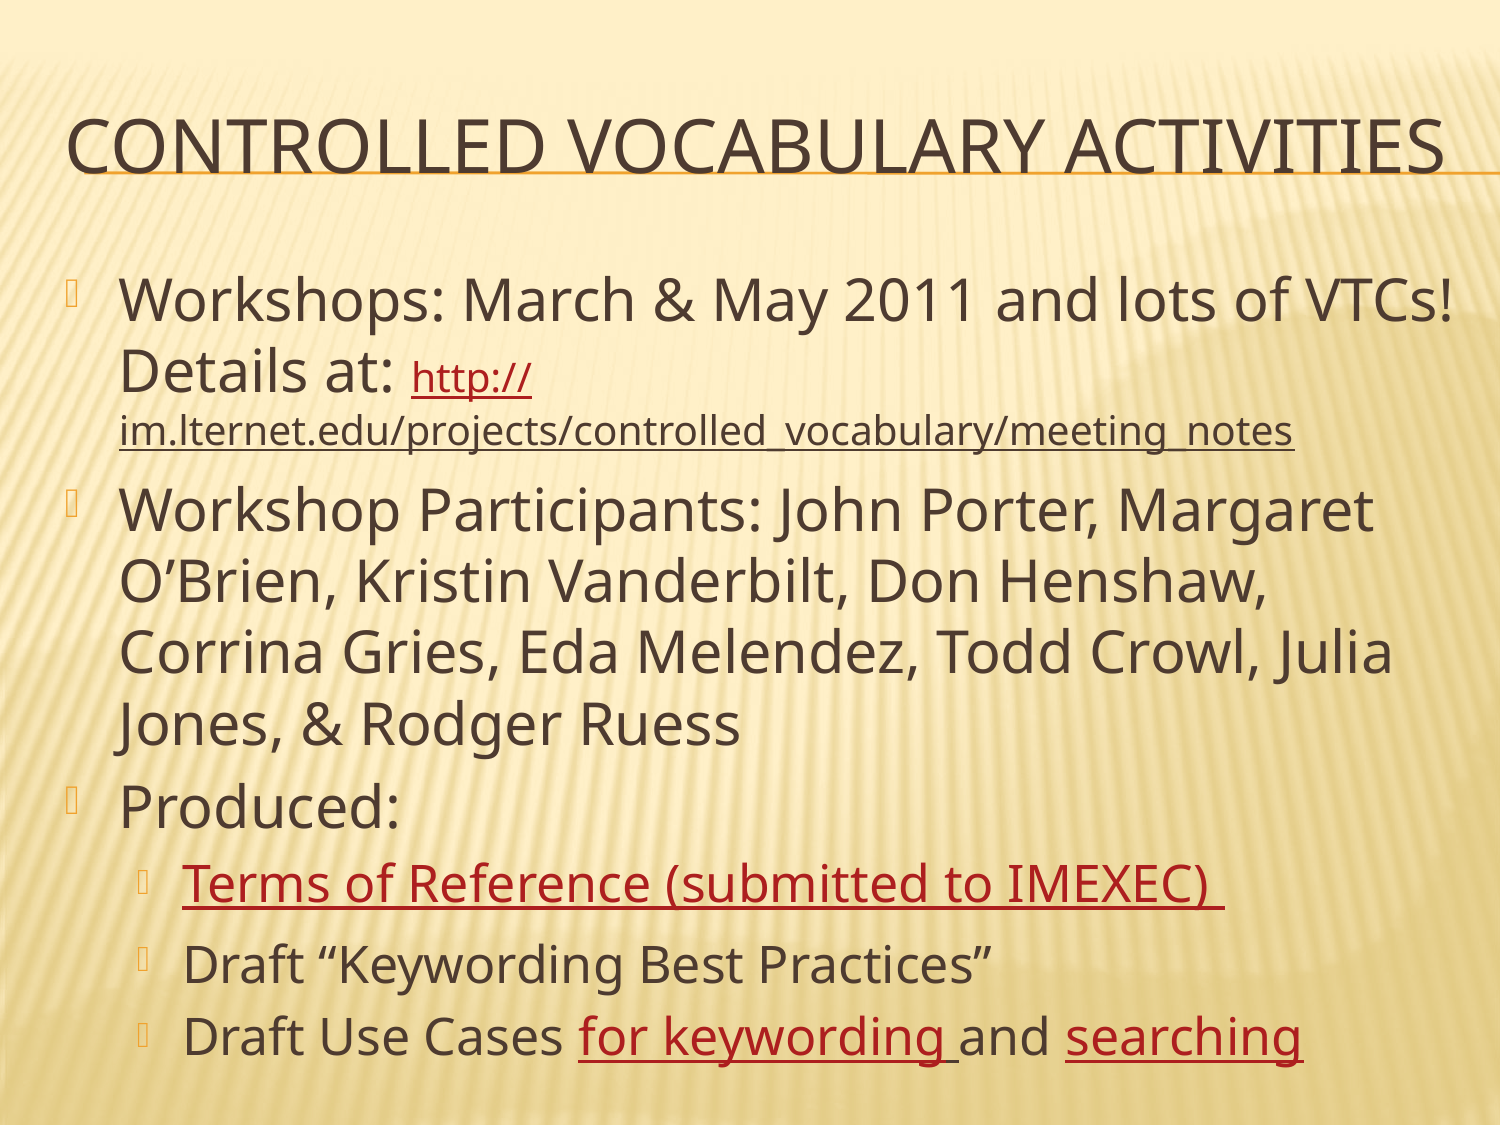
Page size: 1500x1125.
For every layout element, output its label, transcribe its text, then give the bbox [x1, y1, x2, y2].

list Workshops: March & May 2011 and lots of VTCs! Details at: http://im.lternet.edu/projects/controlled_vocabulary/meeting_notes Workshop Participants: John Porter, Margaret O’Brien, Kristin Vanderbilt, Don Henshaw, Corrina Gries, Eda Melendez, Todd Crowl, Julia Jones, & Rodger Ruess Produced: Terms of Reference (submitted to IMEXEC) Draft “Keywording Best Practices” Draft Use Cases for keywording and searching [50, 254, 1475, 1088]
title Controlled Vocabulary ActIVITIES [50, 75, 1475, 213]
